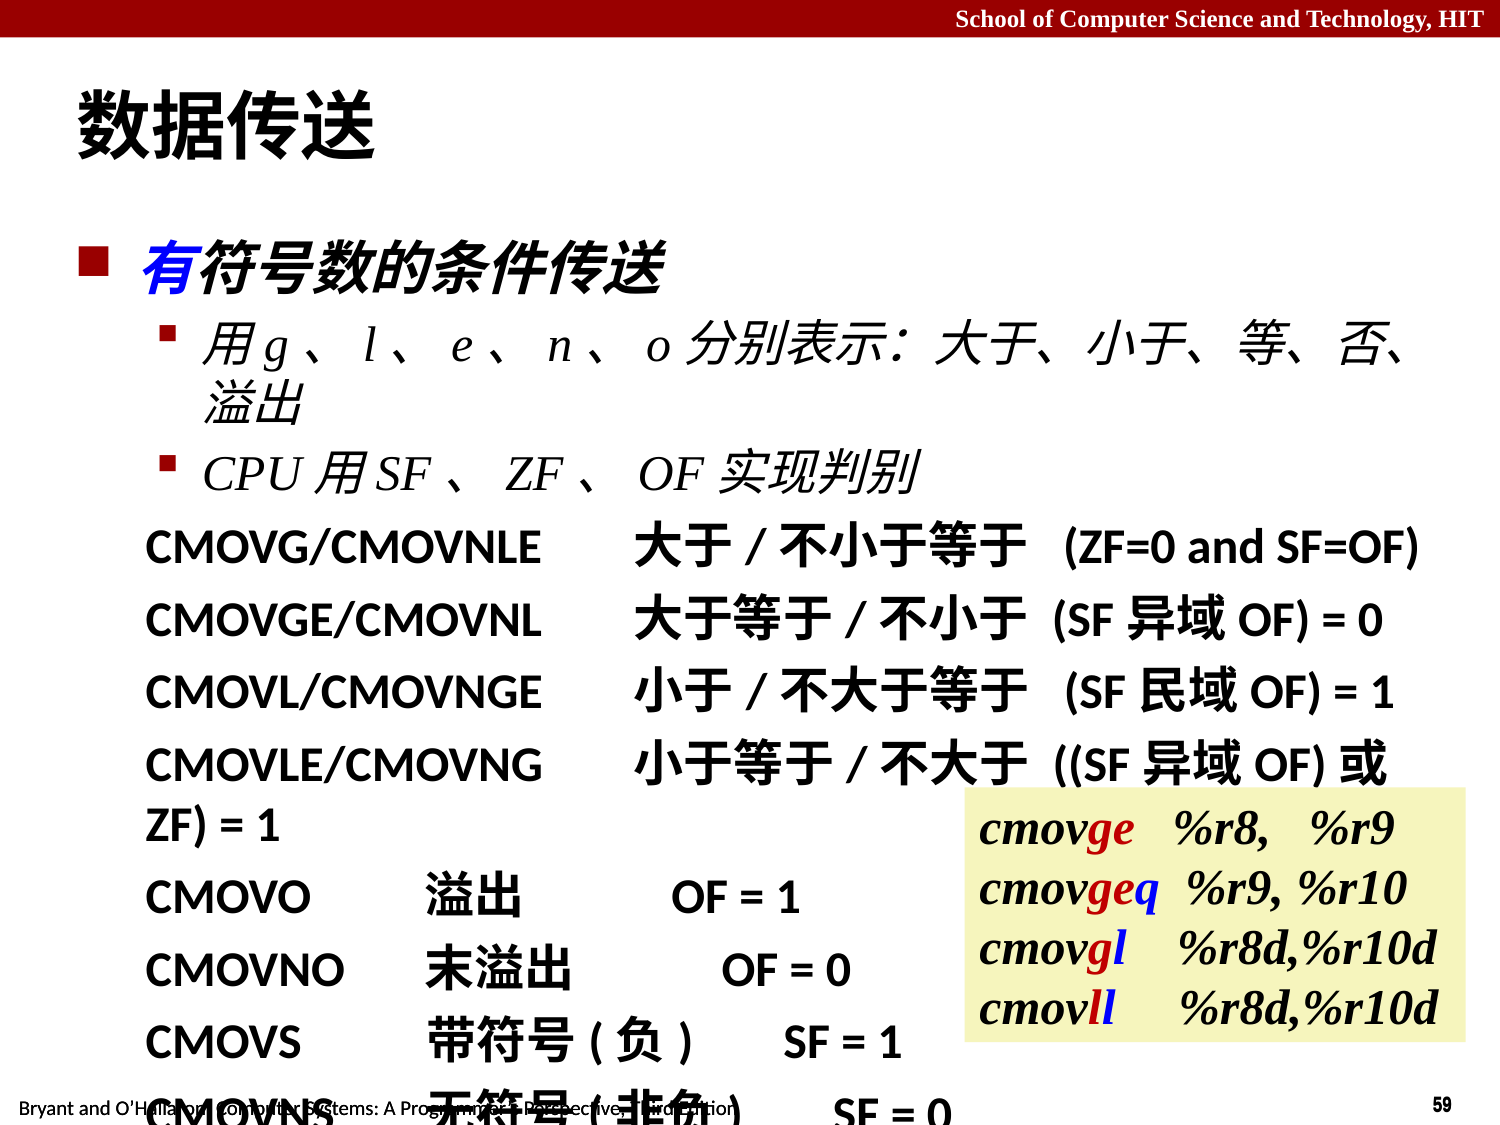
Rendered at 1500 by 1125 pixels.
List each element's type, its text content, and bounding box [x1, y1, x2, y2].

text_box cmovge %r8, %r9 cmovgeq %r9, %r10 cmovgl %r8d,%r10d cmovll %r8d,%r10d [964, 787, 1466, 1043]
title 数据传送 [61, 61, 1500, 187]
list 有符号数的条件传送 用g、l、e、n、o分别表示：大于、小于、等、否、溢出 CPU用SF、ZF、OF实现判别 CMOVG/CMOVNLE 大于/不小于等于 (ZF=0 and SF=OF) CMOVGE/CMOVNL 大于等于/不小于 (SF异域OF) = 0 CMOVL/CMOVNGE 小于/不大于等于 (SF民域OF) = 1 CMOVLE/CMOVNG 小于等于/不大于 ((SF异域OF)或ZF) = 1 CMOVO 溢出 OF = 1 CMOVNO 末溢出 OF = 0 CMOVS 带符号(负) SF = 1 CMOVNS 无符号(非负) SF = 0 [64, 223, 1476, 1088]
